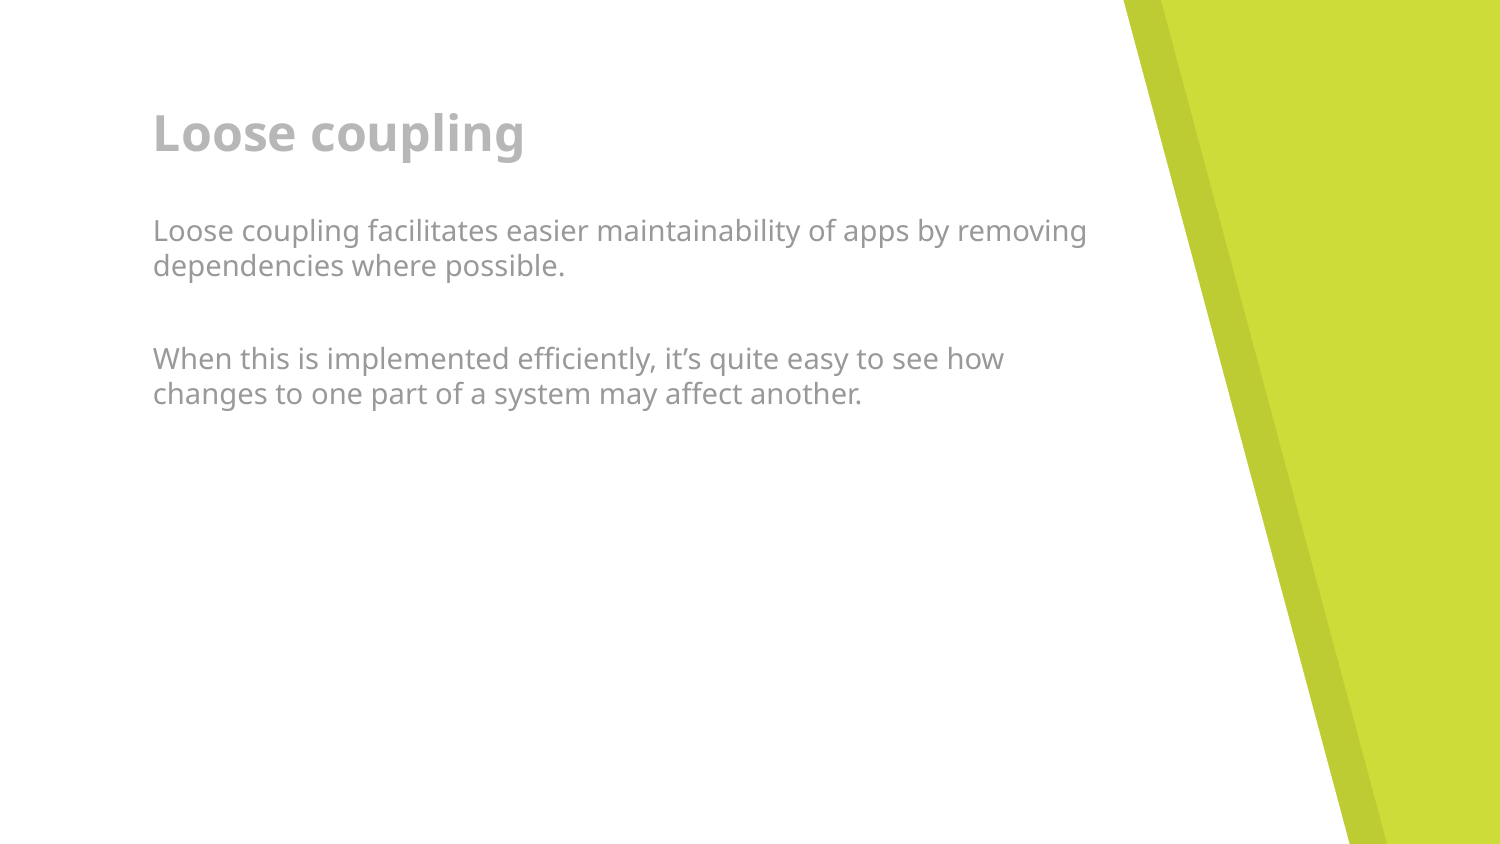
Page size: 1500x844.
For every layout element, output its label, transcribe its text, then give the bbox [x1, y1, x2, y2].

text_box When this is implemented efficiently, it’s quite easy to see how changes to one part of a system may affect another. [137, 325, 1107, 461]
title Loose coupling [137, 109, 926, 177]
text_box Loose coupling facilitates easier maintainability of apps by removing dependencies where possible. [137, 196, 1107, 325]
